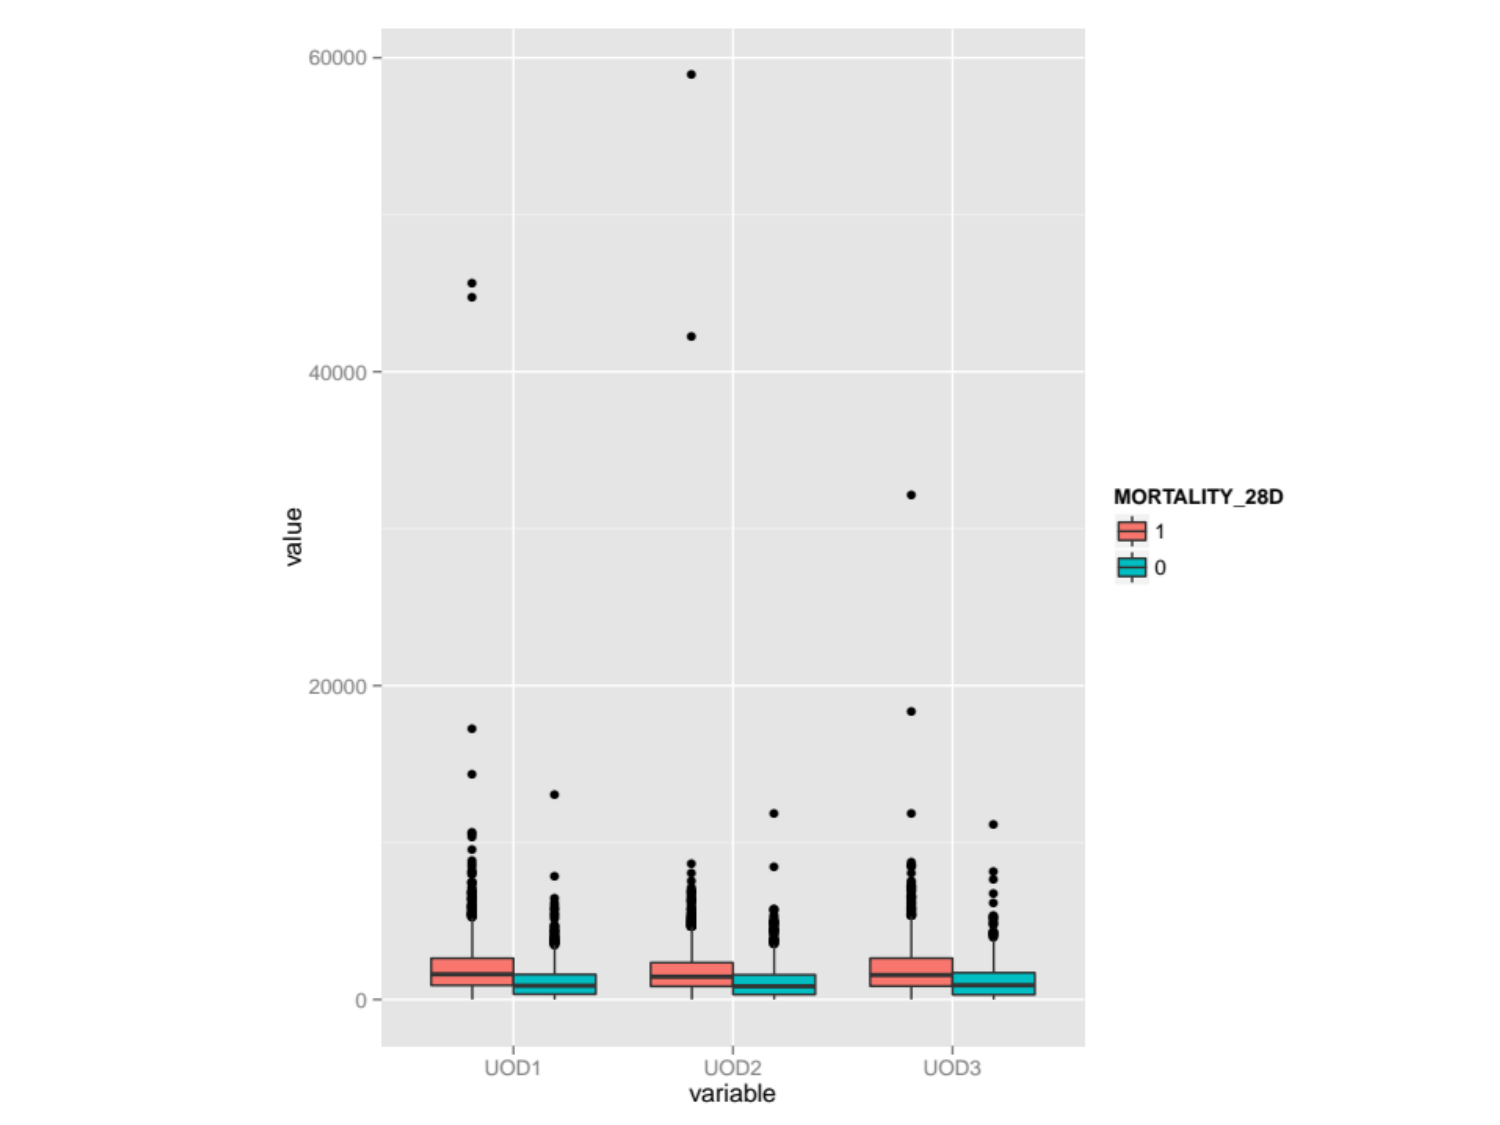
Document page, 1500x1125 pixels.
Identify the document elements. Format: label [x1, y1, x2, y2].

picture [260, 0, 1341, 1122]
